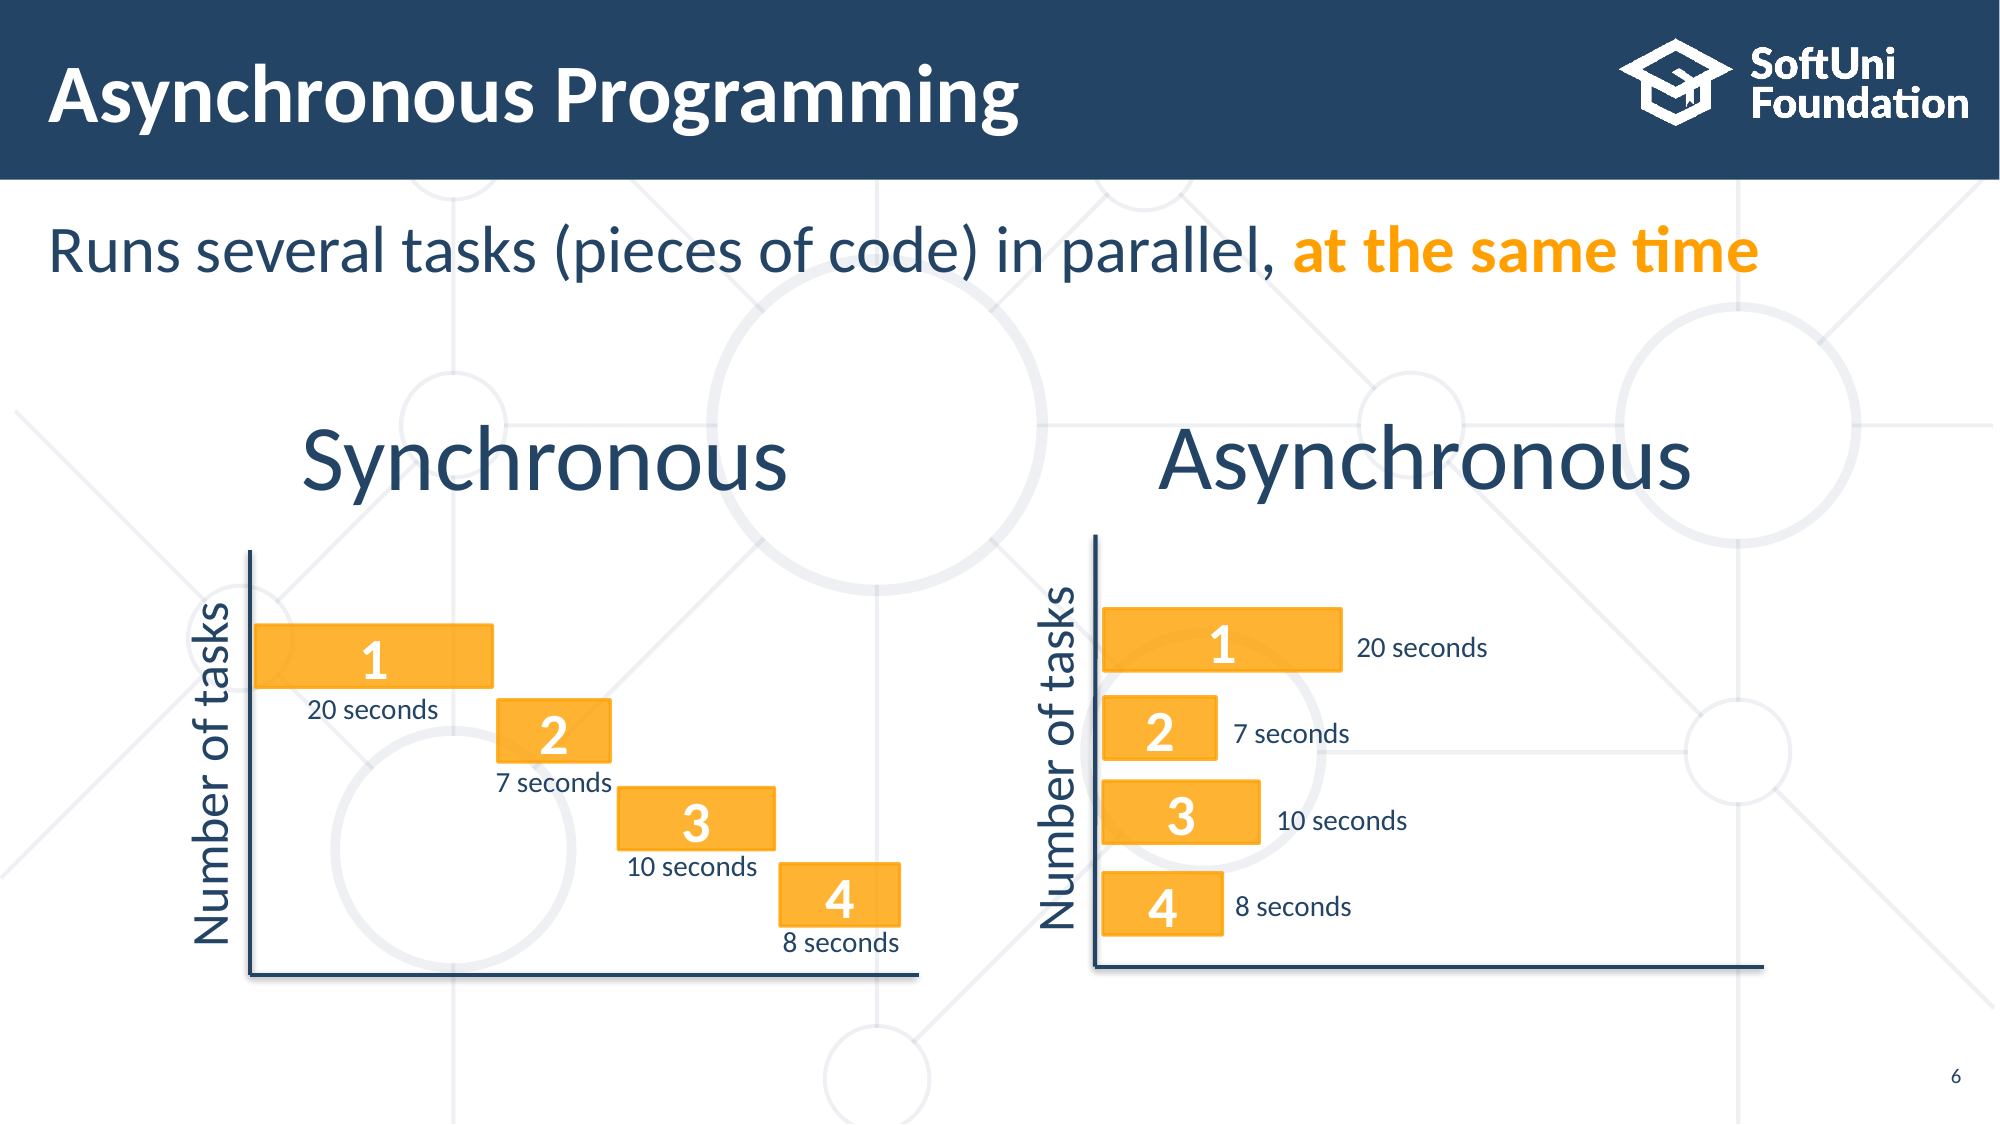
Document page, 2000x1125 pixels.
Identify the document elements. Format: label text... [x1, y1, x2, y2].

text_box 7 seconds [466, 755, 642, 806]
slide_number 6 [1896, 1049, 1968, 1101]
text_box 20 seconds [1334, 621, 1510, 671]
text_box 4 [778, 862, 902, 916]
text_box 10 seconds [604, 839, 780, 890]
text_box 7 seconds [1204, 706, 1379, 757]
text_box 3 [616, 785, 777, 839]
picture [1618, 38, 1968, 126]
text_box 1 [1102, 606, 1343, 673]
text_box Asynchronous [1094, 388, 1758, 516]
text_box 8 seconds [753, 916, 929, 967]
text_box Number of tasks [160, 589, 245, 960]
text_box 8 seconds [1205, 880, 1381, 931]
text_box 2 [1102, 695, 1218, 761]
text_box 3 [1101, 779, 1261, 846]
text_box Number of tasks [1006, 574, 1089, 945]
text_box 2 [496, 698, 612, 755]
text_box 4 [1101, 871, 1225, 937]
text_box 1 [255, 623, 495, 689]
list Runs several tasks (pieces of code) in parallel, at the same time [31, 196, 1897, 1050]
text_box 20 seconds [285, 682, 461, 733]
title Asynchronous Programming [31, 16, 1591, 162]
text_box Synchronous [214, 388, 877, 517]
text_box 10 seconds [1254, 793, 1430, 844]
